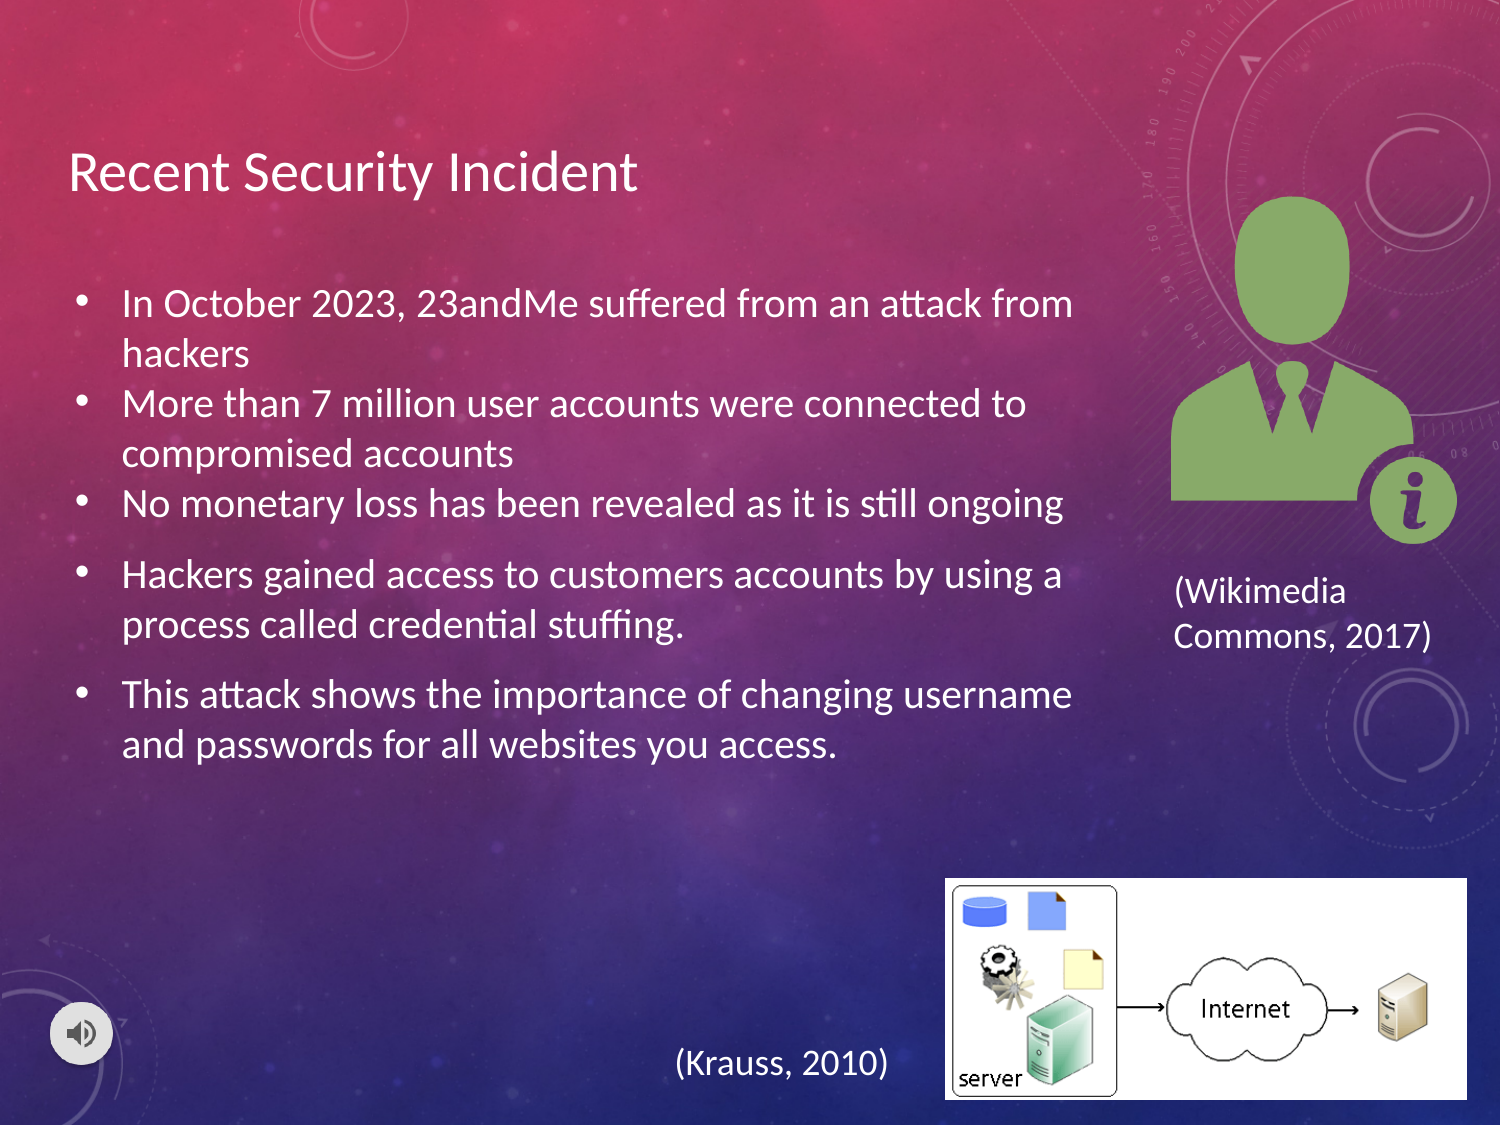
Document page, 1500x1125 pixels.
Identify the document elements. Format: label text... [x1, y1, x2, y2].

list In October 2023, 23andMe suffered from an attack from hackers More than 7 million user accounts were connected to compromised accounts No monetary loss has been revealed as it is still ongoing Hackers gained access to customers accounts by using a process called credential stuffing. This attack shows the importance of changing username and passwords for all websites you access. [59, 287, 1146, 755]
picture [0, 0, 1500, 1125]
text_box (Krauss, 2010) [659, 1030, 917, 1091]
text_box (Wikimedia Commons, 2017) [1158, 565, 1452, 664]
title Recent Security Incident [53, 48, 1183, 288]
